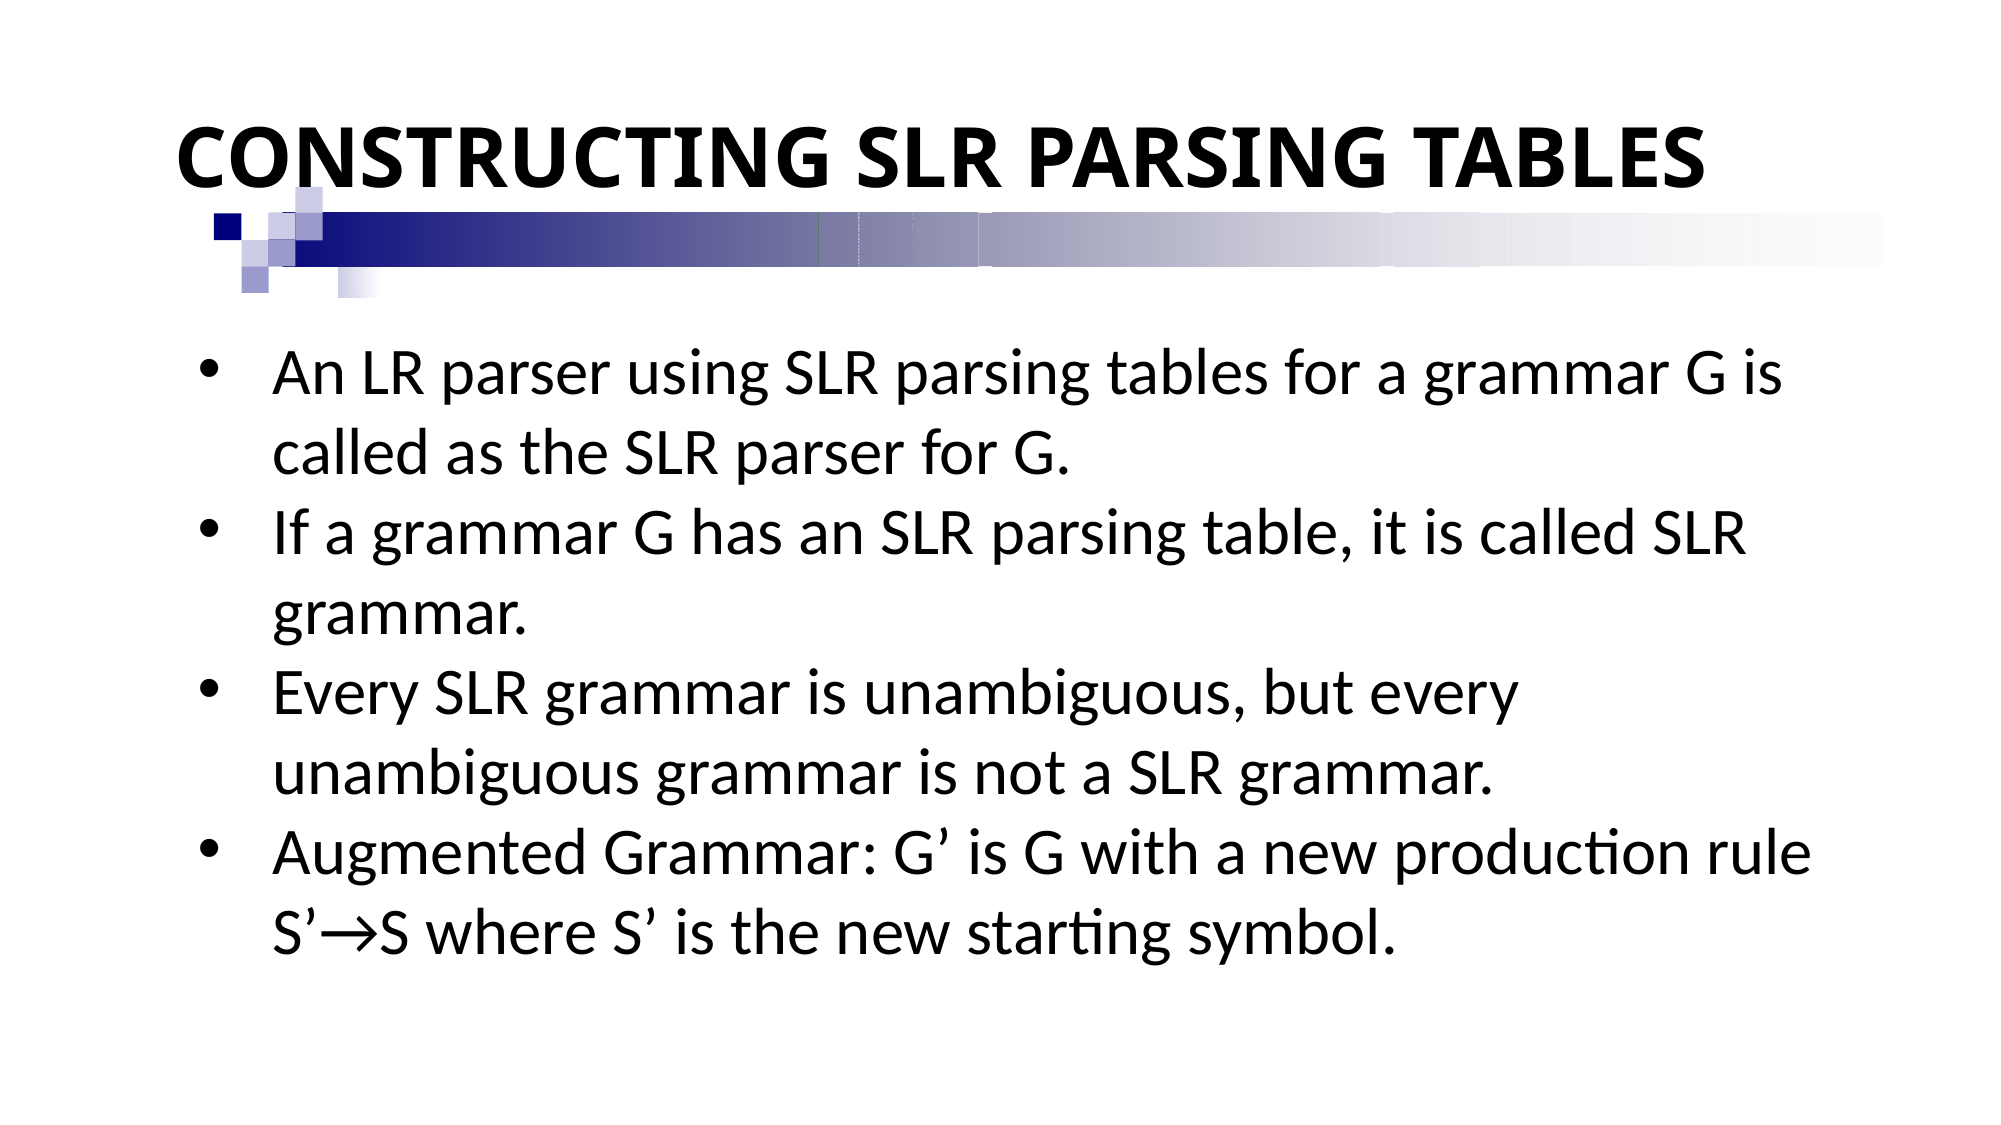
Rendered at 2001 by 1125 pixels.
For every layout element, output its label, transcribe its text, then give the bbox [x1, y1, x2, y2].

title CONSTRUCTING SLR PARSING TABLES [0, 64, 1888, 255]
text_box [338, 293, 380, 298]
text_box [213, 186, 1883, 293]
text_box An LR parser using SLR parsing tables for a grammar G is called as the SLR parser for G. If a grammar G has an SLR parsing table, it is called SLR grammar. Every SLR grammar is unambiguous, but every unambiguous grammar is not a SLR grammar. Augmented Grammar: G’ is G with a new production rule S’→S where S’ is the new starting symbol. [182, 320, 1863, 975]
